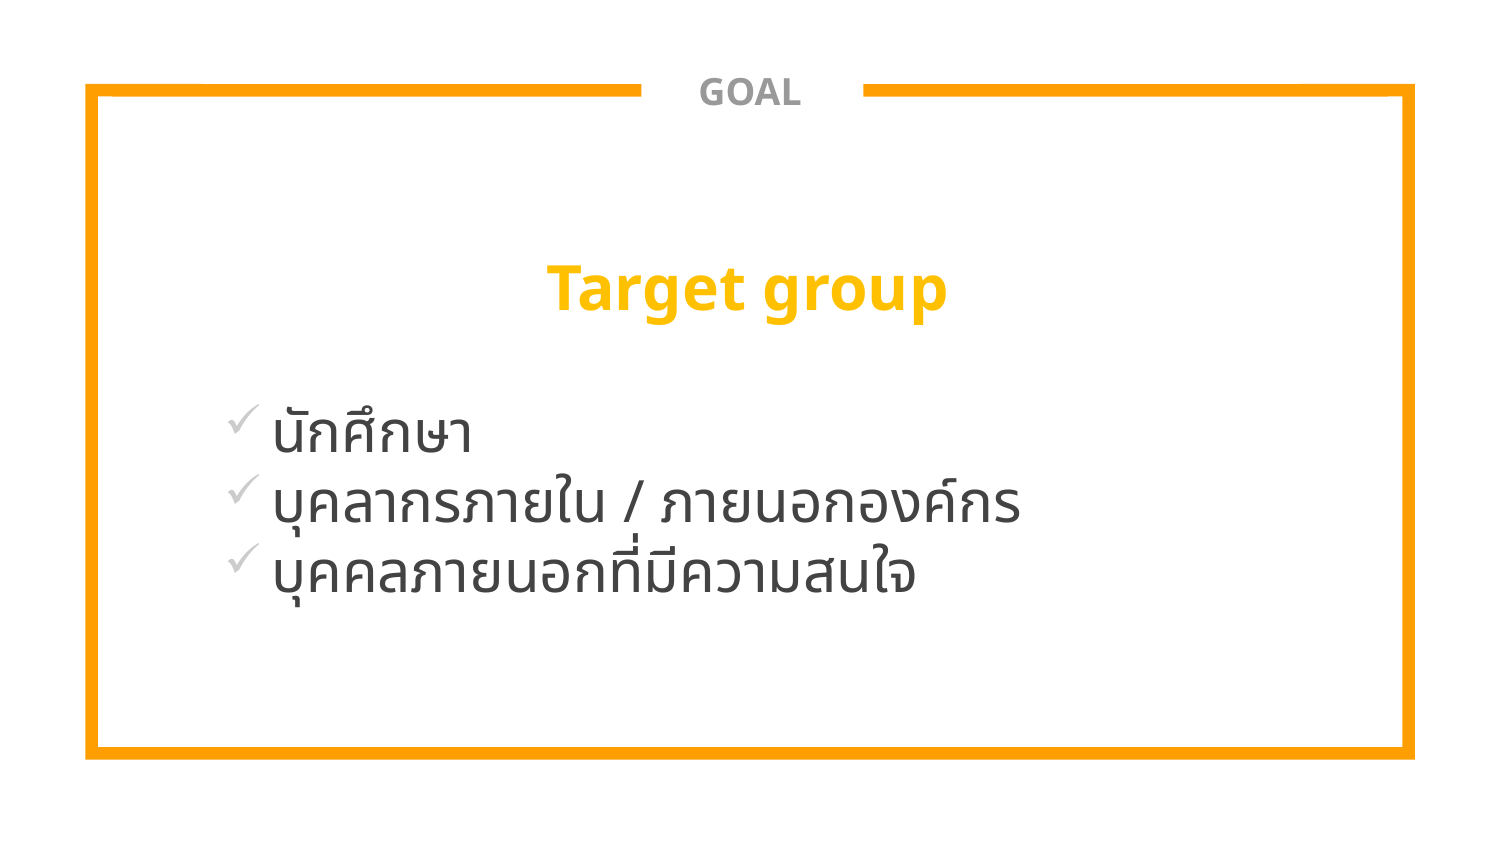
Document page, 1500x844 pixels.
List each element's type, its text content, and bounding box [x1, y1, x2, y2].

subtitle Target group [206, 209, 1289, 338]
title GOAL [641, 53, 859, 209]
list นักศึกษา บุคลากรภายใน / ภายนอกองค์กร บุคคลภายนอกที่มีความสนใจ [209, 378, 1291, 552]
